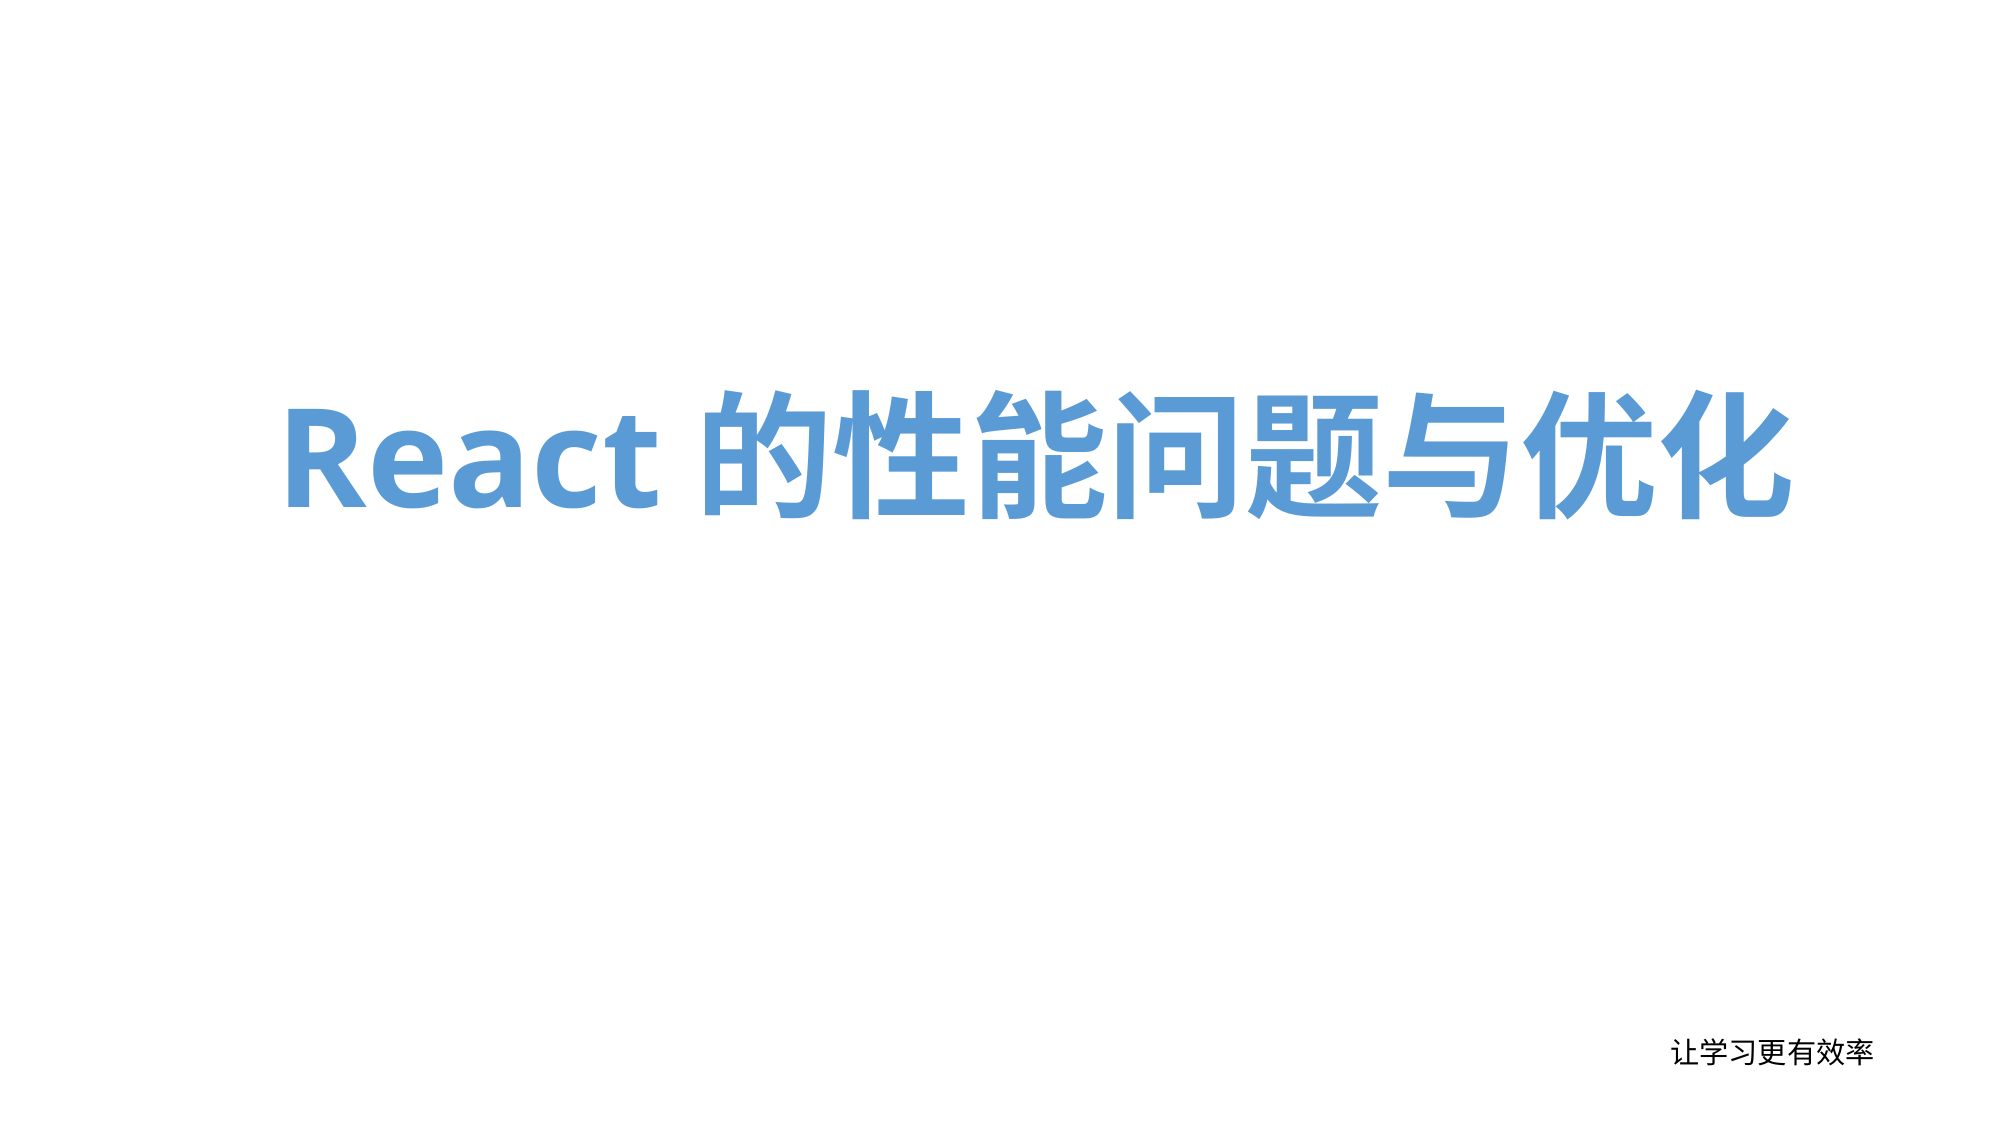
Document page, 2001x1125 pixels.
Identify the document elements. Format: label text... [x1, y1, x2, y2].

text_box React的性能问题与优化 [245, 362, 1827, 543]
